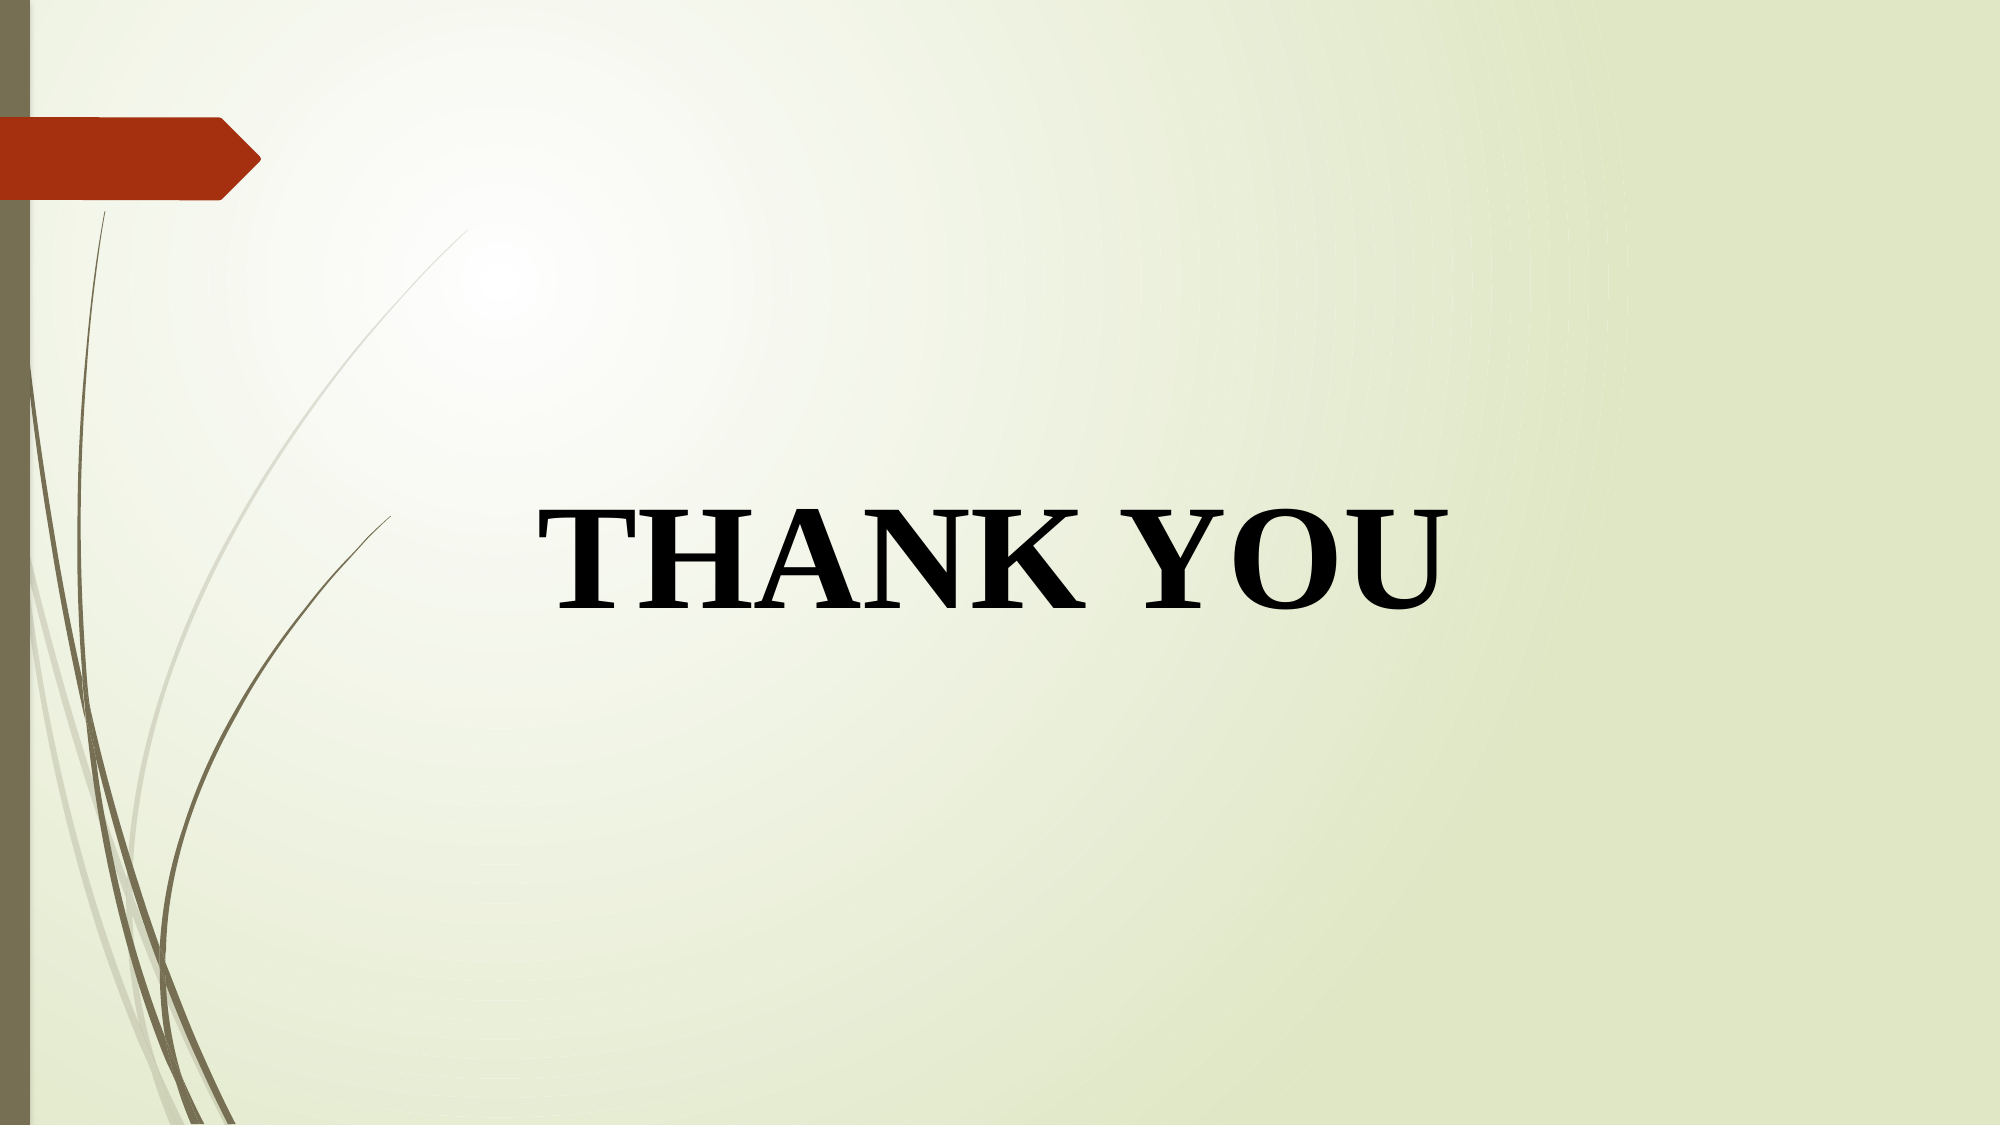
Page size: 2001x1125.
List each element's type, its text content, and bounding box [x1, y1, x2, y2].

text_box THANK YOU [522, 451, 1849, 647]
